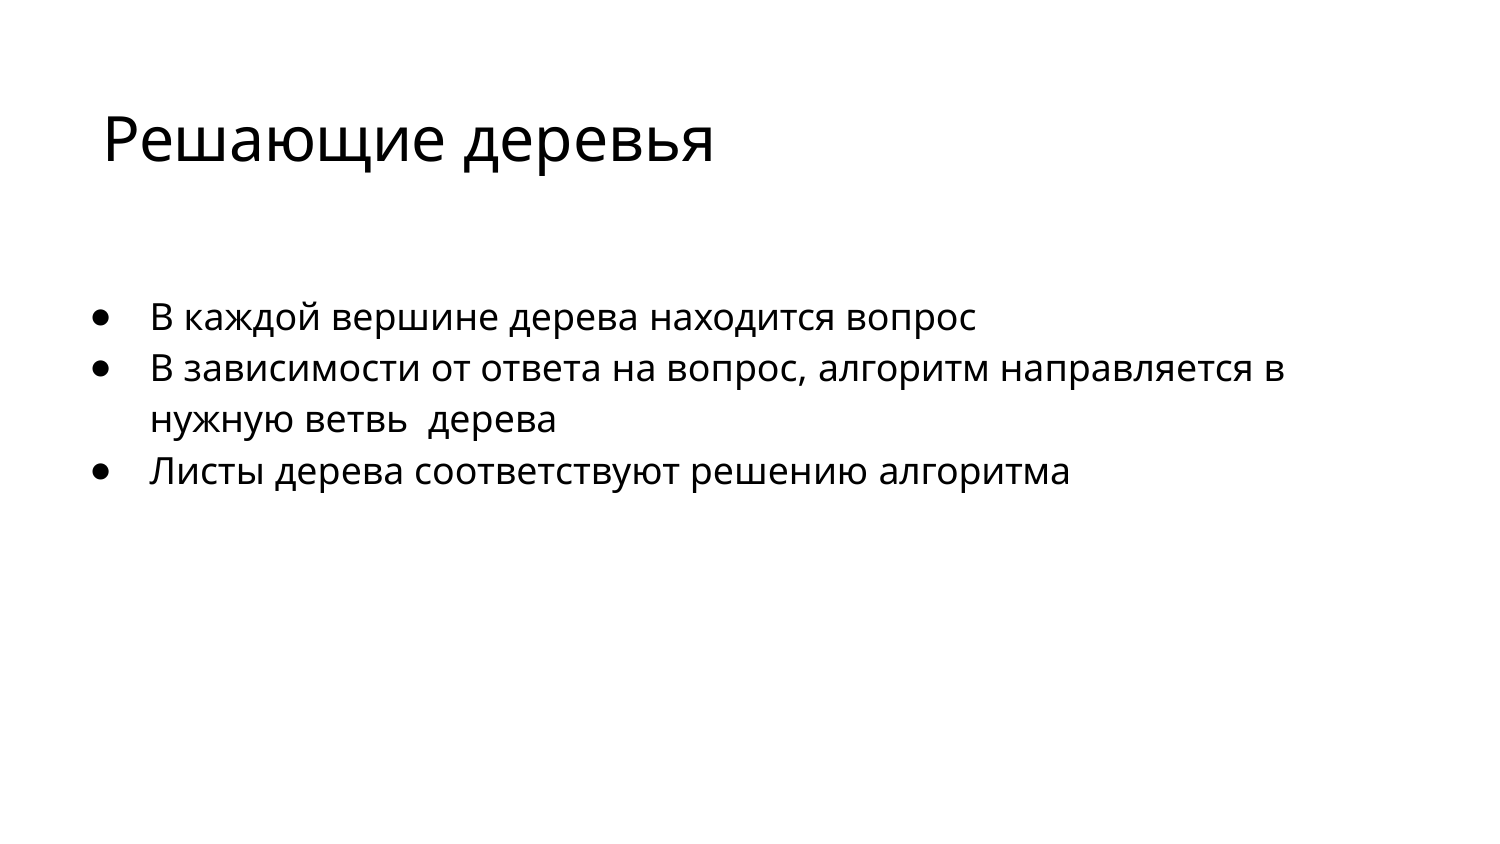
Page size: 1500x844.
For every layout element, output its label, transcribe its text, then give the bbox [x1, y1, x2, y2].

title Решающие деревья [99, 96, 850, 240]
text_box В каждой вершине дерева находится вопрос В зависимости от ответа на вопрос, алгоритм направляется в нужную ветвь дерева Листы дерева соответствуют решению алгоритма [87, 284, 1404, 492]
